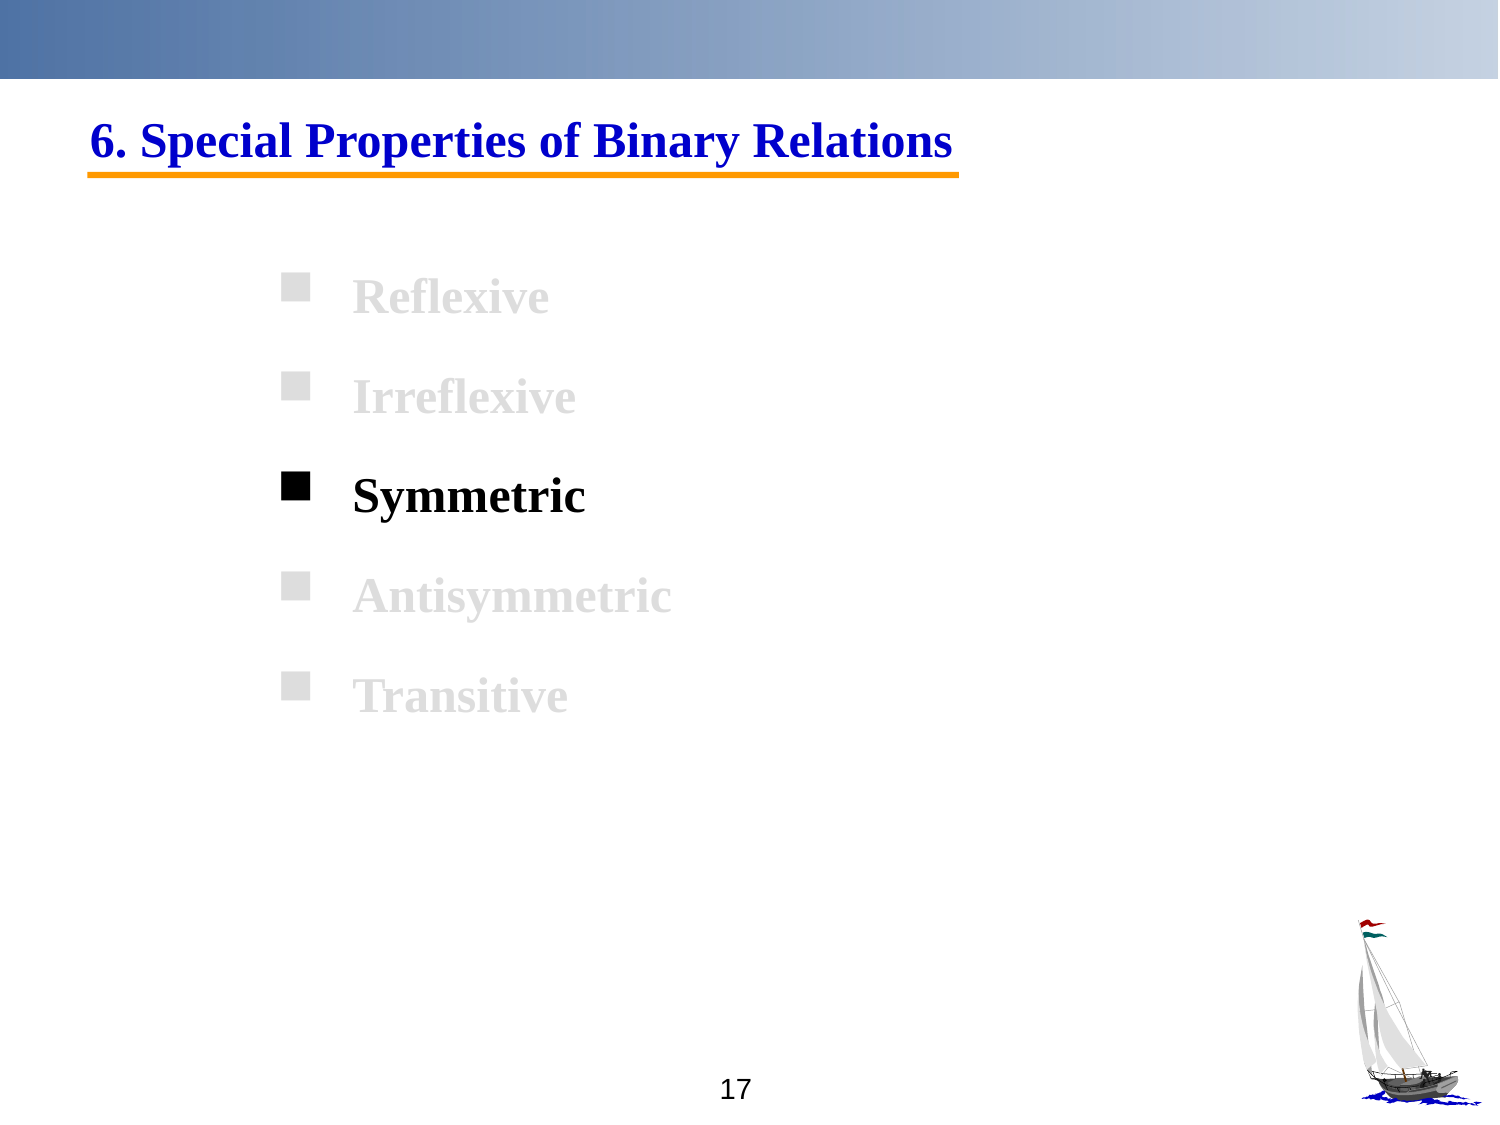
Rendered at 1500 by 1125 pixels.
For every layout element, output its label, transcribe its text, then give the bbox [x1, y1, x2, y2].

picture [0, 0, 1500, 79]
text_box Reflexive Irreflexive Symmetric Antisymmetric Transitive [112, 255, 1350, 731]
slide_number 17 [666, 1049, 768, 1125]
text_box 6. Special Properties of Binary Relations [75, 99, 1400, 175]
